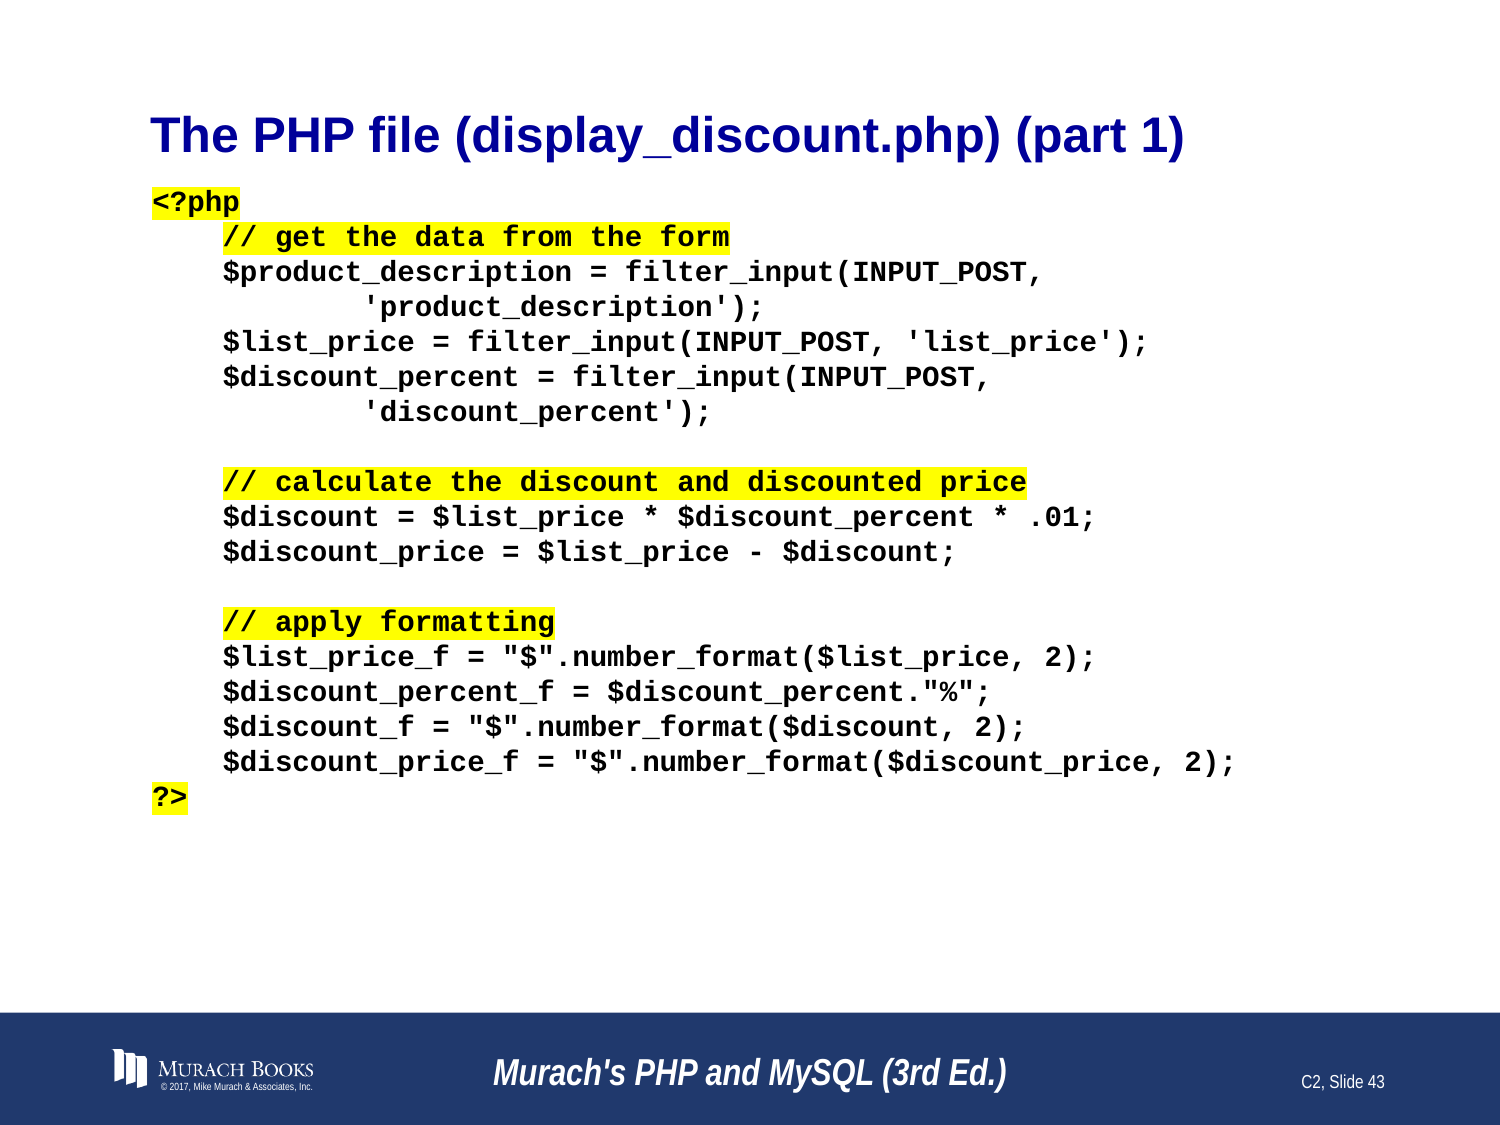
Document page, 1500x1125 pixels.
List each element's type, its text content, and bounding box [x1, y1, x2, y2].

title The PHP file (display_discount.php) (part 1) [150, 102, 1350, 164]
slide_number C2, Slide 43 [1087, 1025, 1400, 1100]
footer © 2017, Mike Murach & Associates, Inc. [12, 1025, 463, 1100]
slide_number Murach's PHP and MySQL (3rd Ed.) [463, 1025, 1050, 1100]
list <?php // get the data from the form $product_description = filter_input(INPUT_POST, 'product_description'); $list_price = filter_input(INPUT_POST, 'list_price'); $discount_percent = filter_input(INPUT_POST, 'discount_percent'); // calculate the discount and discounted price $discount = $list_price * $discount_percent * .01; $discount_price = $list_price - $discount; // apply formatting $list_price_f = "$".number_format($list_price, 2); $discount_percent_f = $discount_percent."%"; $discount_f = "$".number_format($discount, 2); $discount_price_f = "$".number_format($discount_price, 2); ?> [137, 174, 1350, 975]
